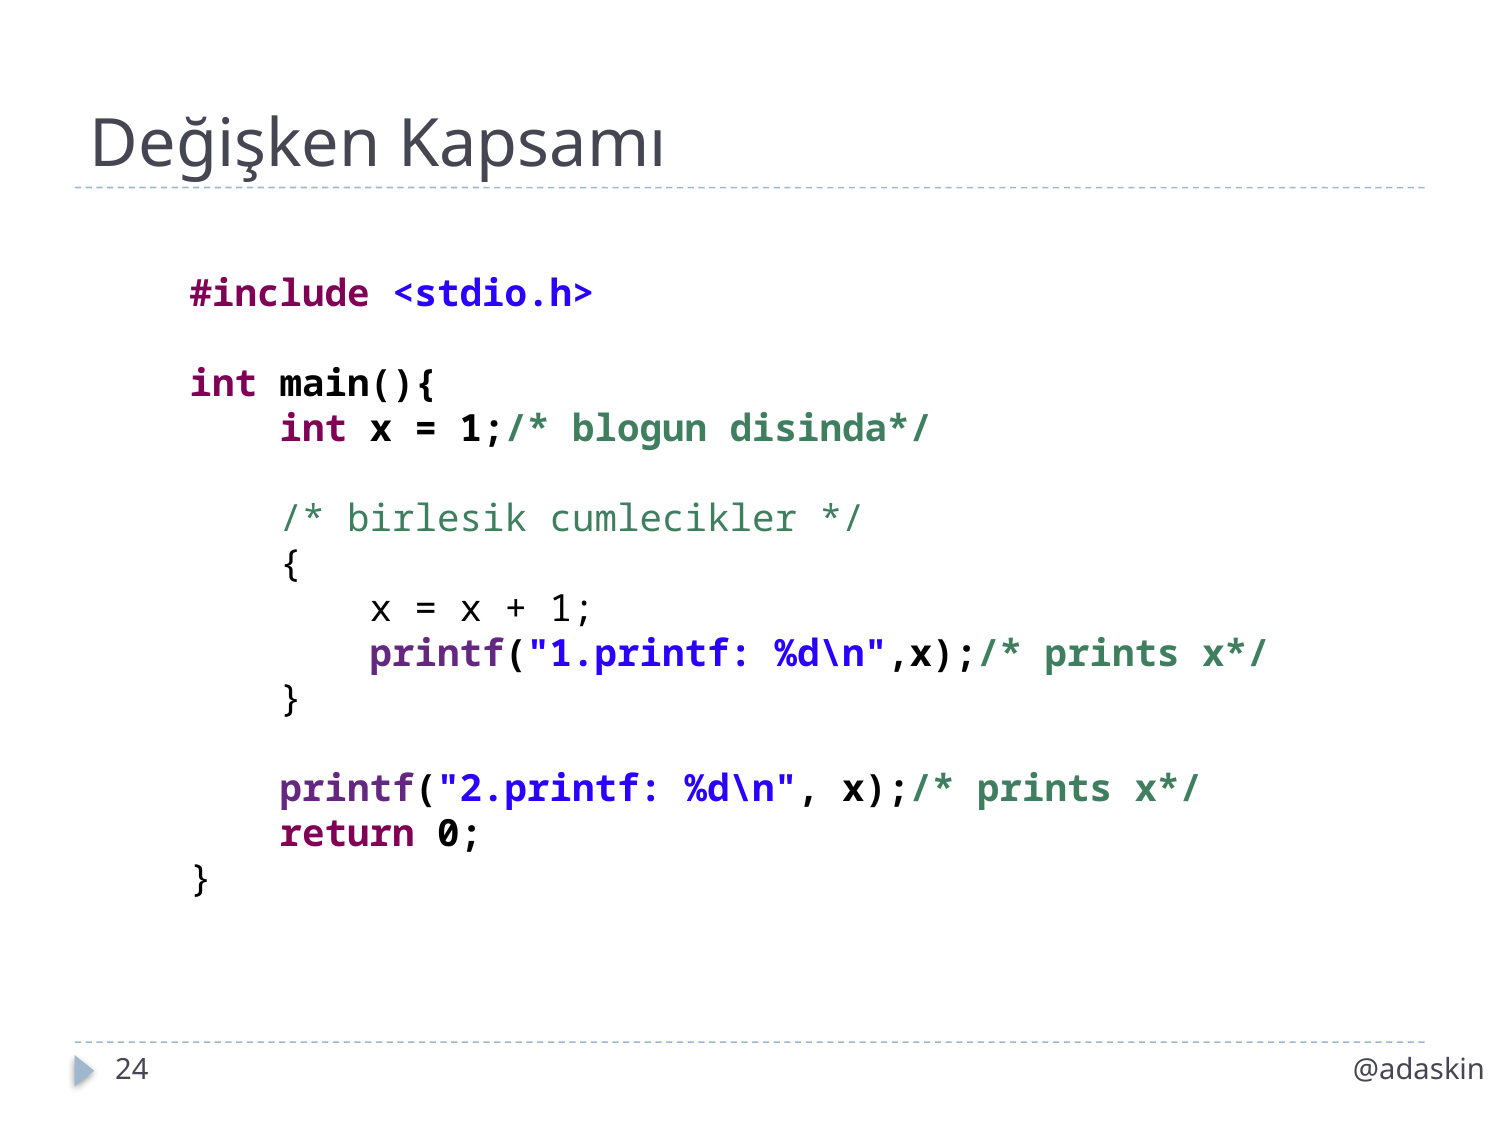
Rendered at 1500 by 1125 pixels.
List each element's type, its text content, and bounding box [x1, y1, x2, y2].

text_box #include <stdio.h> int main(){ int x = 1;/* blogun disinda*/ /* birlesik cumlecikler */ { x = x + 1; printf("1.printf: %d\n",x);/* prints x*/ } printf("2.printf: %d\n", x);/* prints x*/ return 0; } [174, 261, 1450, 906]
footer @adaskin [924, 1042, 1500, 1103]
slide_number 24 [100, 1042, 426, 1103]
title Değişken Kapsamı [75, 24, 1425, 188]
